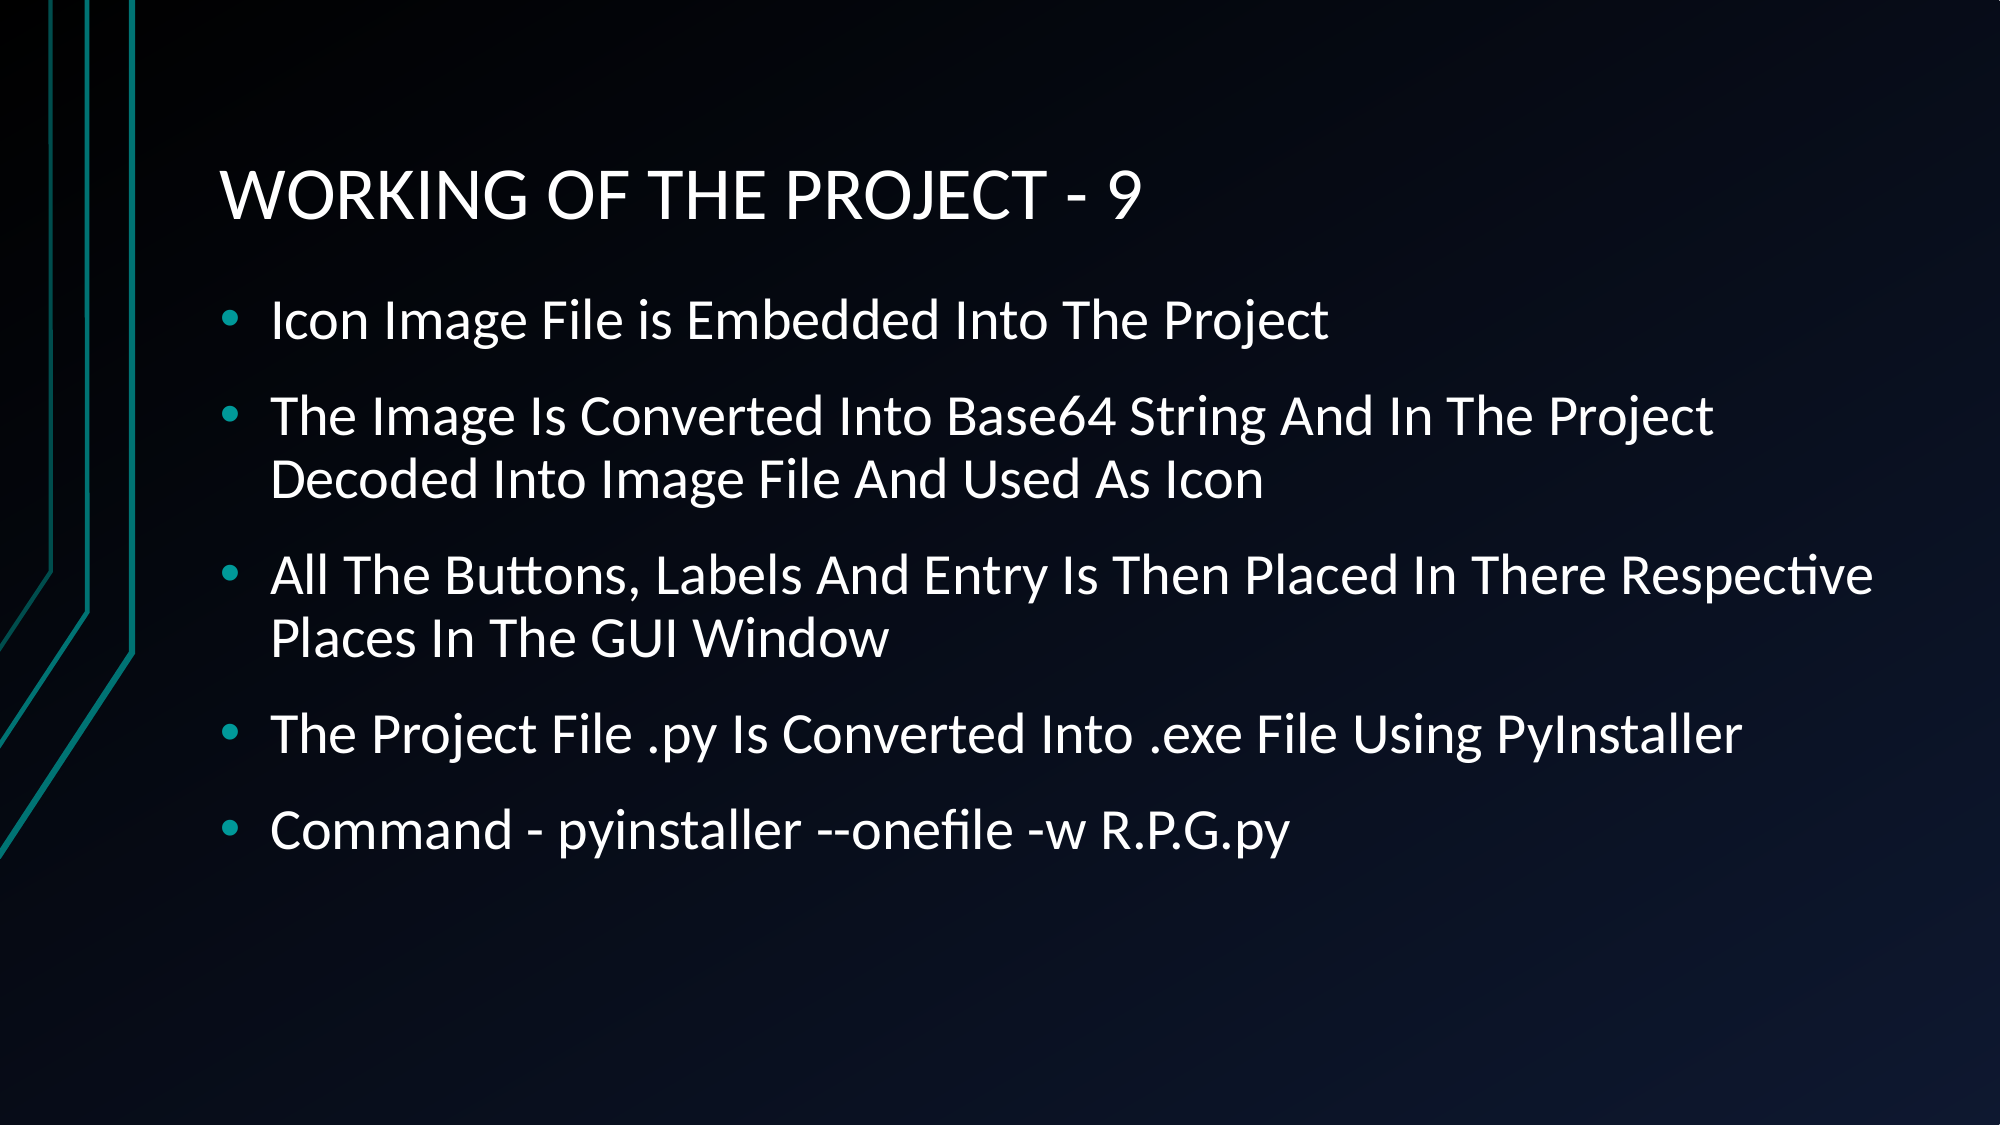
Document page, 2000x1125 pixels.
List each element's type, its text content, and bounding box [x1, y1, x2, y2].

title WORKING OF THE PROJECT - 9 [199, 45, 1900, 246]
list Icon Image File is Embedded Into The Project The Image Is Converted Into Base64 String And In The Project Decoded Into Image File And Used As Icon All The Buttons, Labels And Entry Is Then Placed In There Respective Places In The GUI Window The Project File .py Is Converted Into .exe File Using PyInstaller Command - pyinstaller --onefile -w R.P.G.py [199, 279, 1900, 1059]
